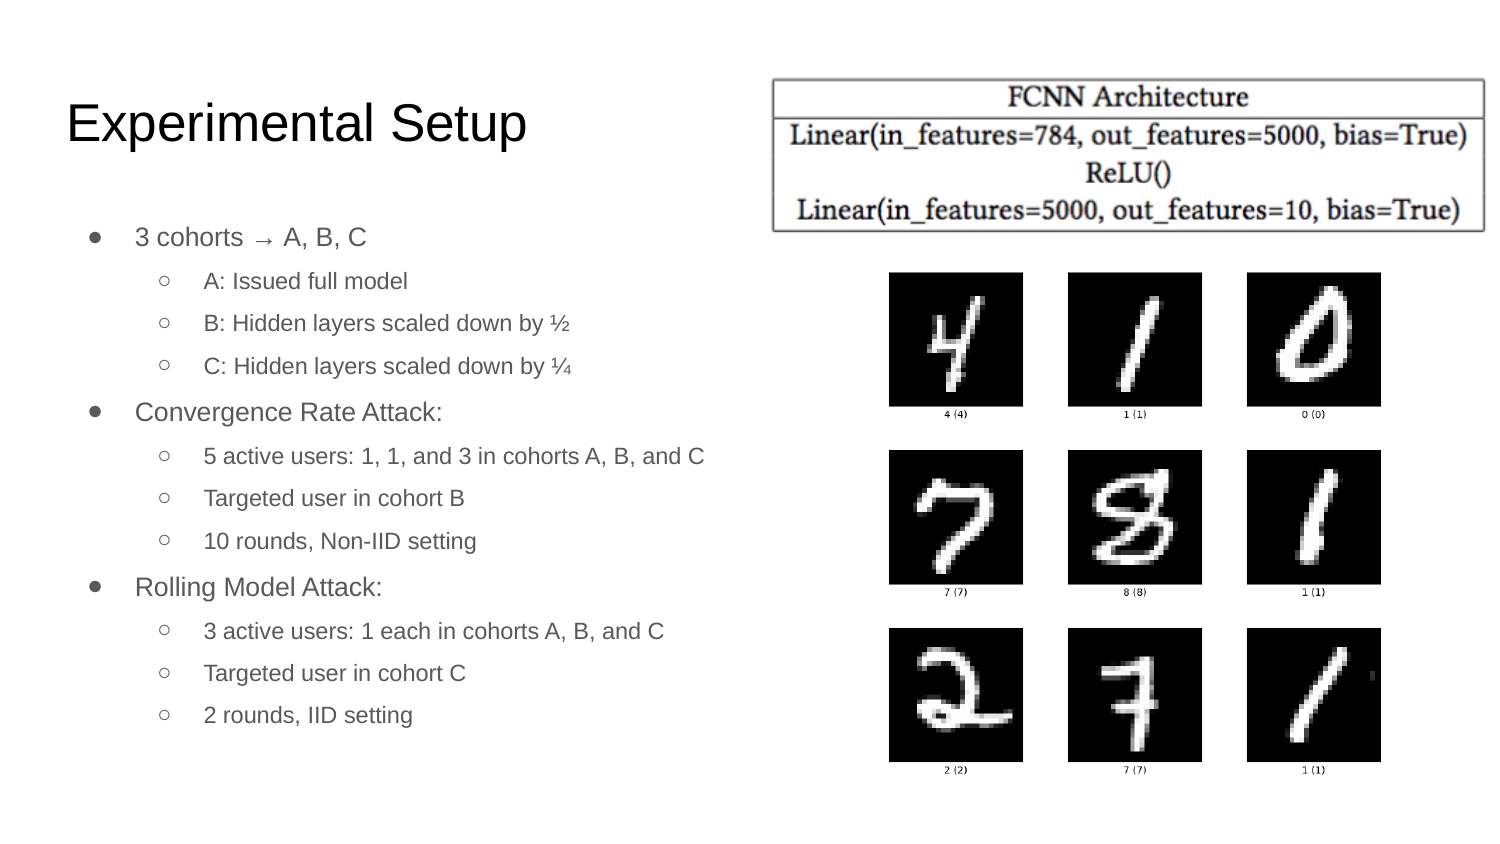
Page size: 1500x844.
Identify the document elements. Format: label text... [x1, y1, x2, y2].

list 3 cohorts → A, B, C A: Issued full model B: Hidden layers scaled down by ½ C: Hidden layers scaled down by ¼ Convergence Rate Attack: 5 active users: 1, 1, and 3 in cohorts A, B, and C Targeted user in cohort B 10 rounds, Non-IID setting Rolling Model Attack: 3 active users: 1 each in cohorts A, B, and C Targeted user in cohort C 2 rounds, IID setting [51, 189, 1449, 750]
title Experimental Setup [51, 72, 766, 167]
picture [767, 72, 1492, 237]
picture [870, 258, 1389, 792]
